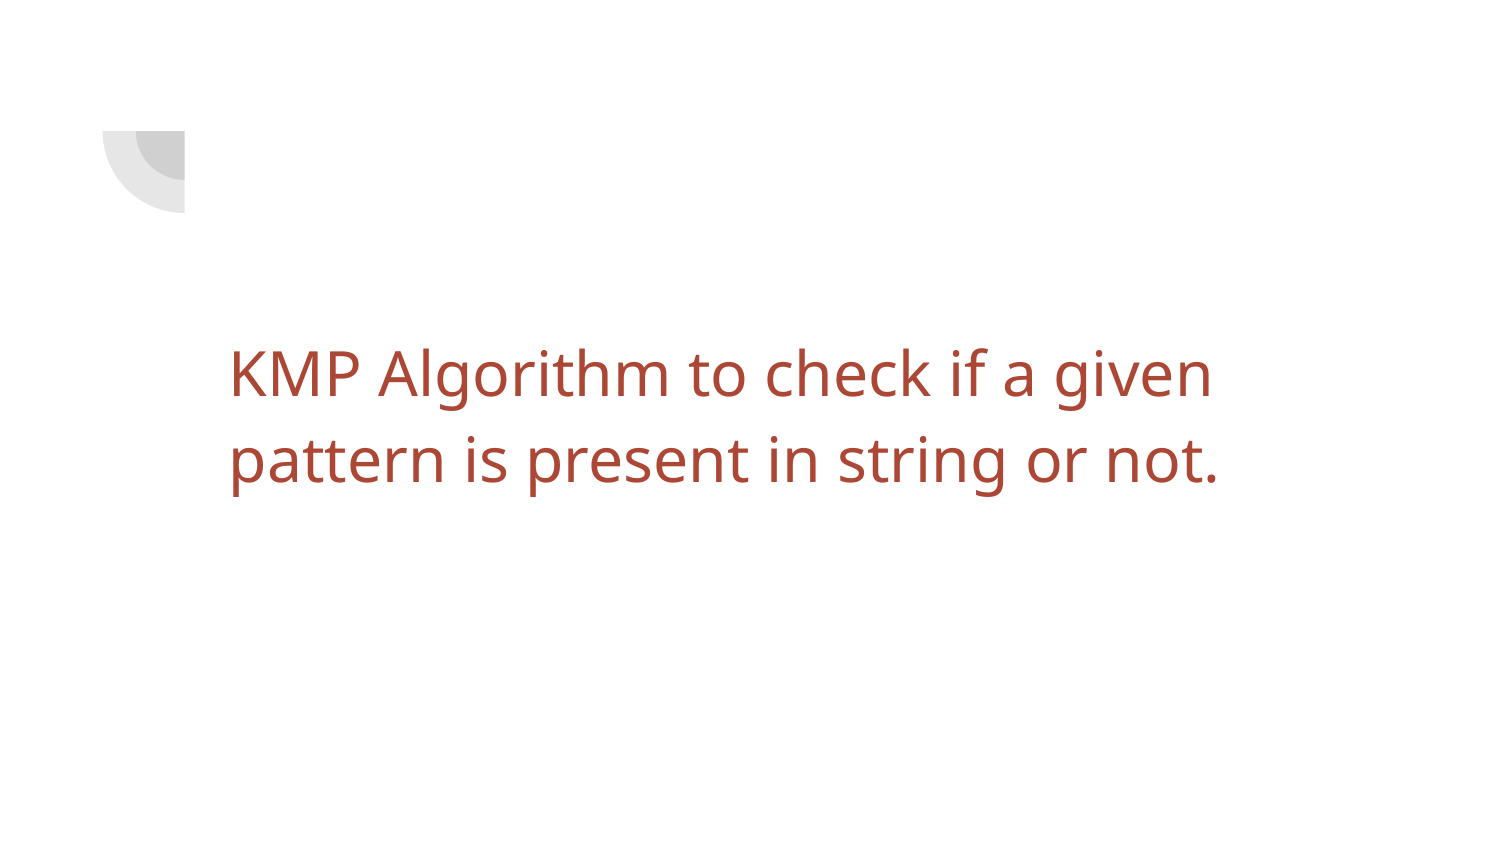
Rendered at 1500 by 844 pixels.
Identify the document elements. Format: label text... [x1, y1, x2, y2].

list KMP Algorithm to check if a given pattern is present in string or not. [213, 307, 1368, 744]
